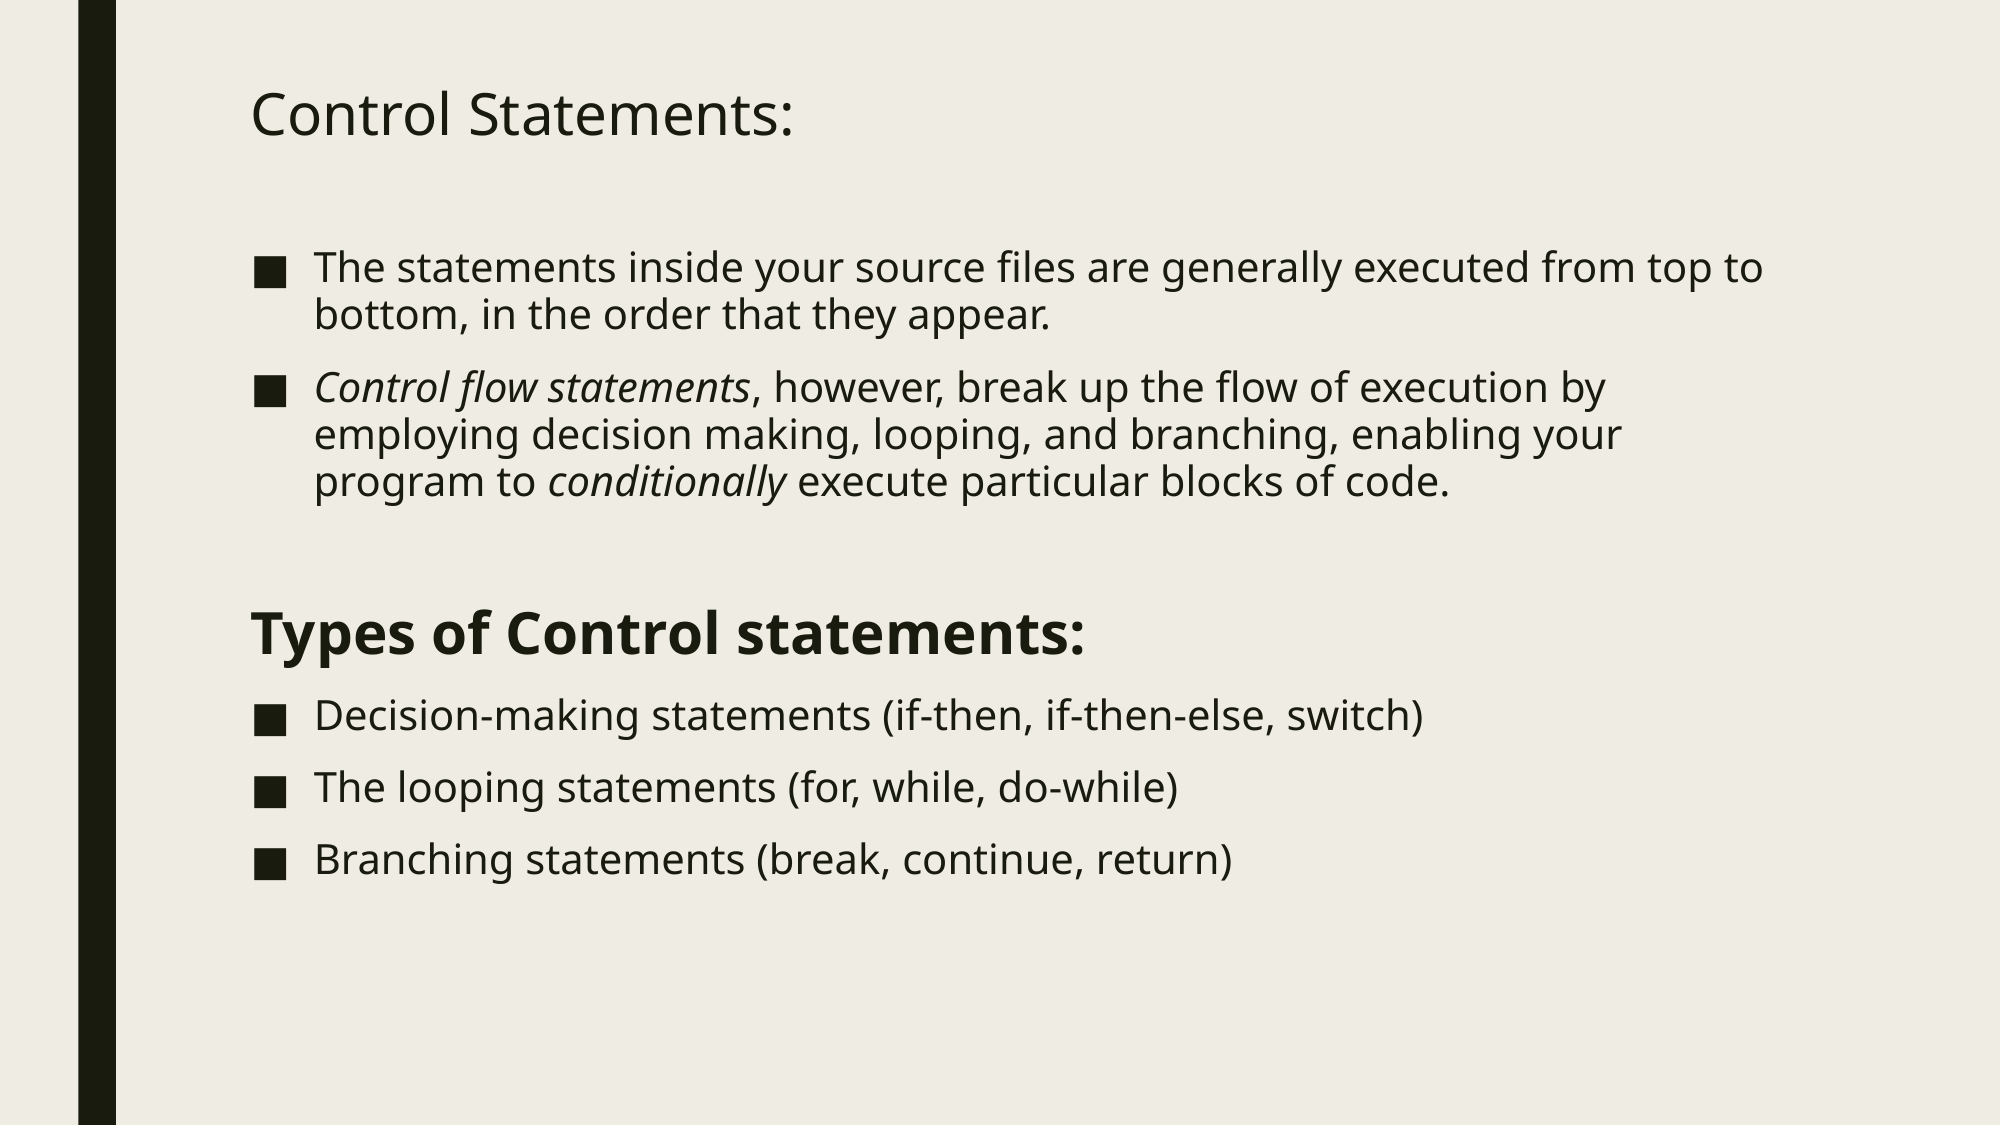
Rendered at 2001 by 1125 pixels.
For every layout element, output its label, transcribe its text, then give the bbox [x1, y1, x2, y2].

list Types of Control statements: Decision-making statements (if-then, if-then-else, switch) The looping statements (for, while, do-while) Branching statements (break, continue, return) [235, 663, 1811, 1125]
text_box Control Statements: The statements inside your source files are generally executed from top to bottom, in the order that they appear. Control flow statements, however, break up the flow of execution by employing decision making, looping, and branching, enabling your program to conditionally execute particular blocks of code. [235, 74, 1811, 663]
